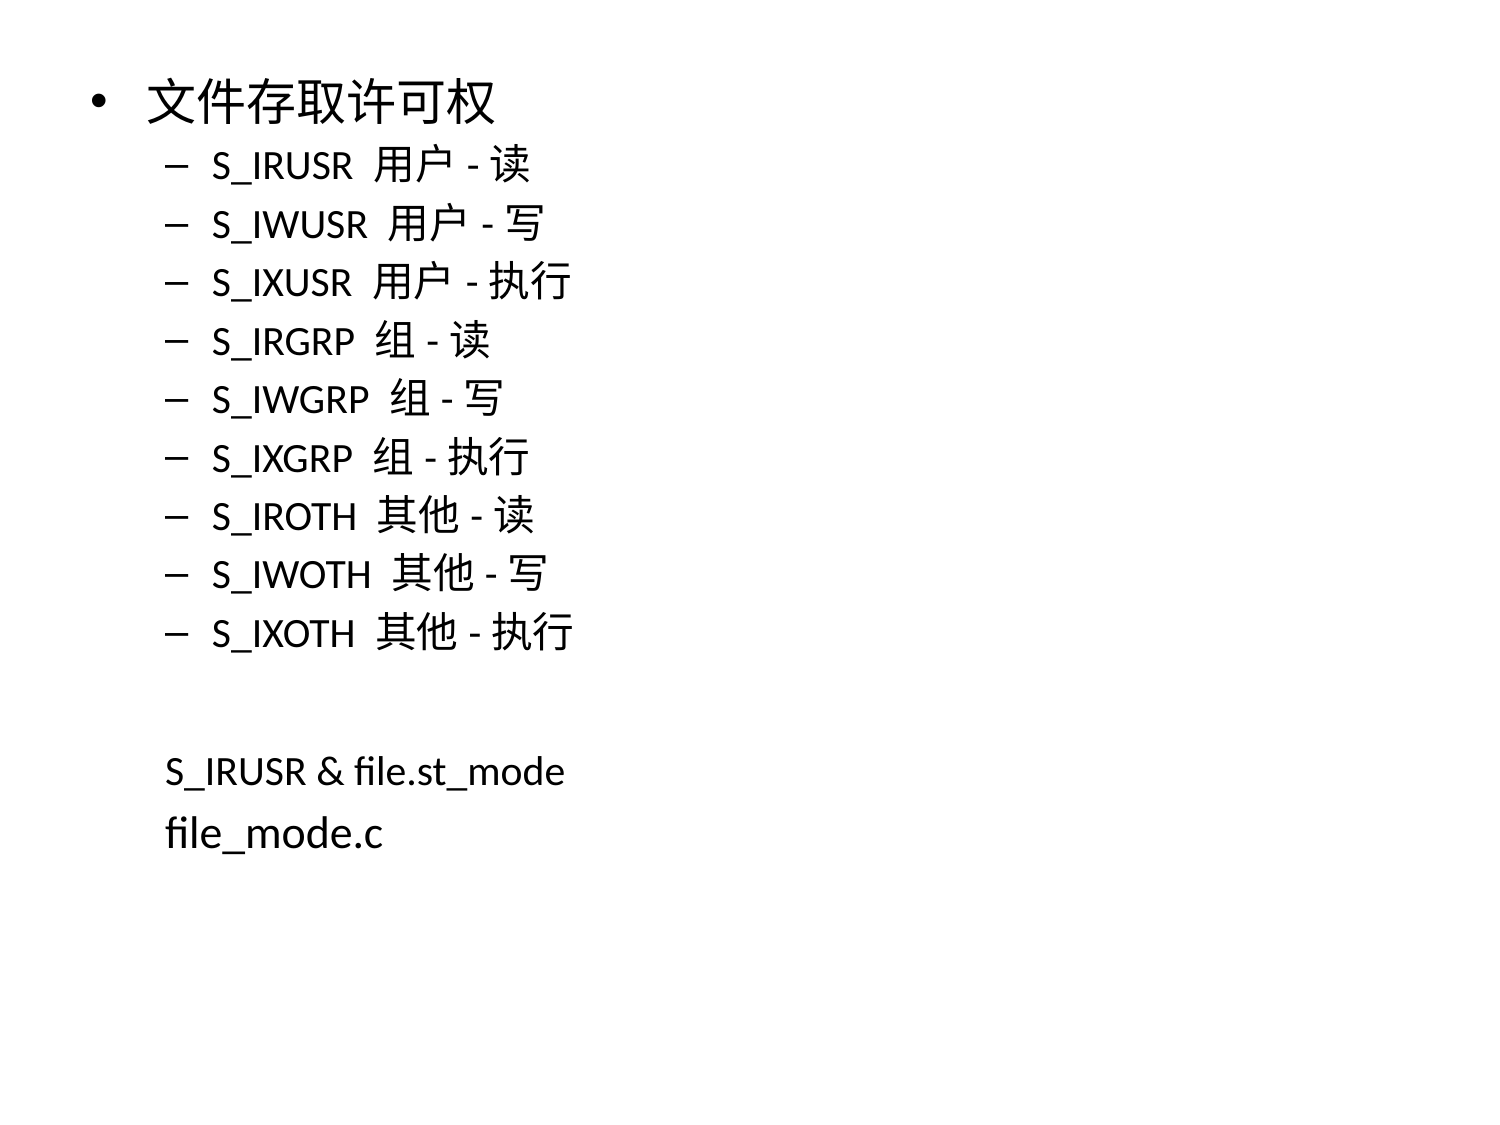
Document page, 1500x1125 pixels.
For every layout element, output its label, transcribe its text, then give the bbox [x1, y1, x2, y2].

list 文件存取许可权 S_IRUSR 用户-读 S_IWUSR 用户-写 S_IXUSR 用户-执行 S_IRGRP 组-读 S_IWGRP 组-写 S_IXGRP 组-执行 S_IROTH 其他-读 S_IWOTH 其他-写 S_IXOTH 其他-执行 S_IRUSR & file.st_mode file_mode.c [75, 62, 1425, 1005]
